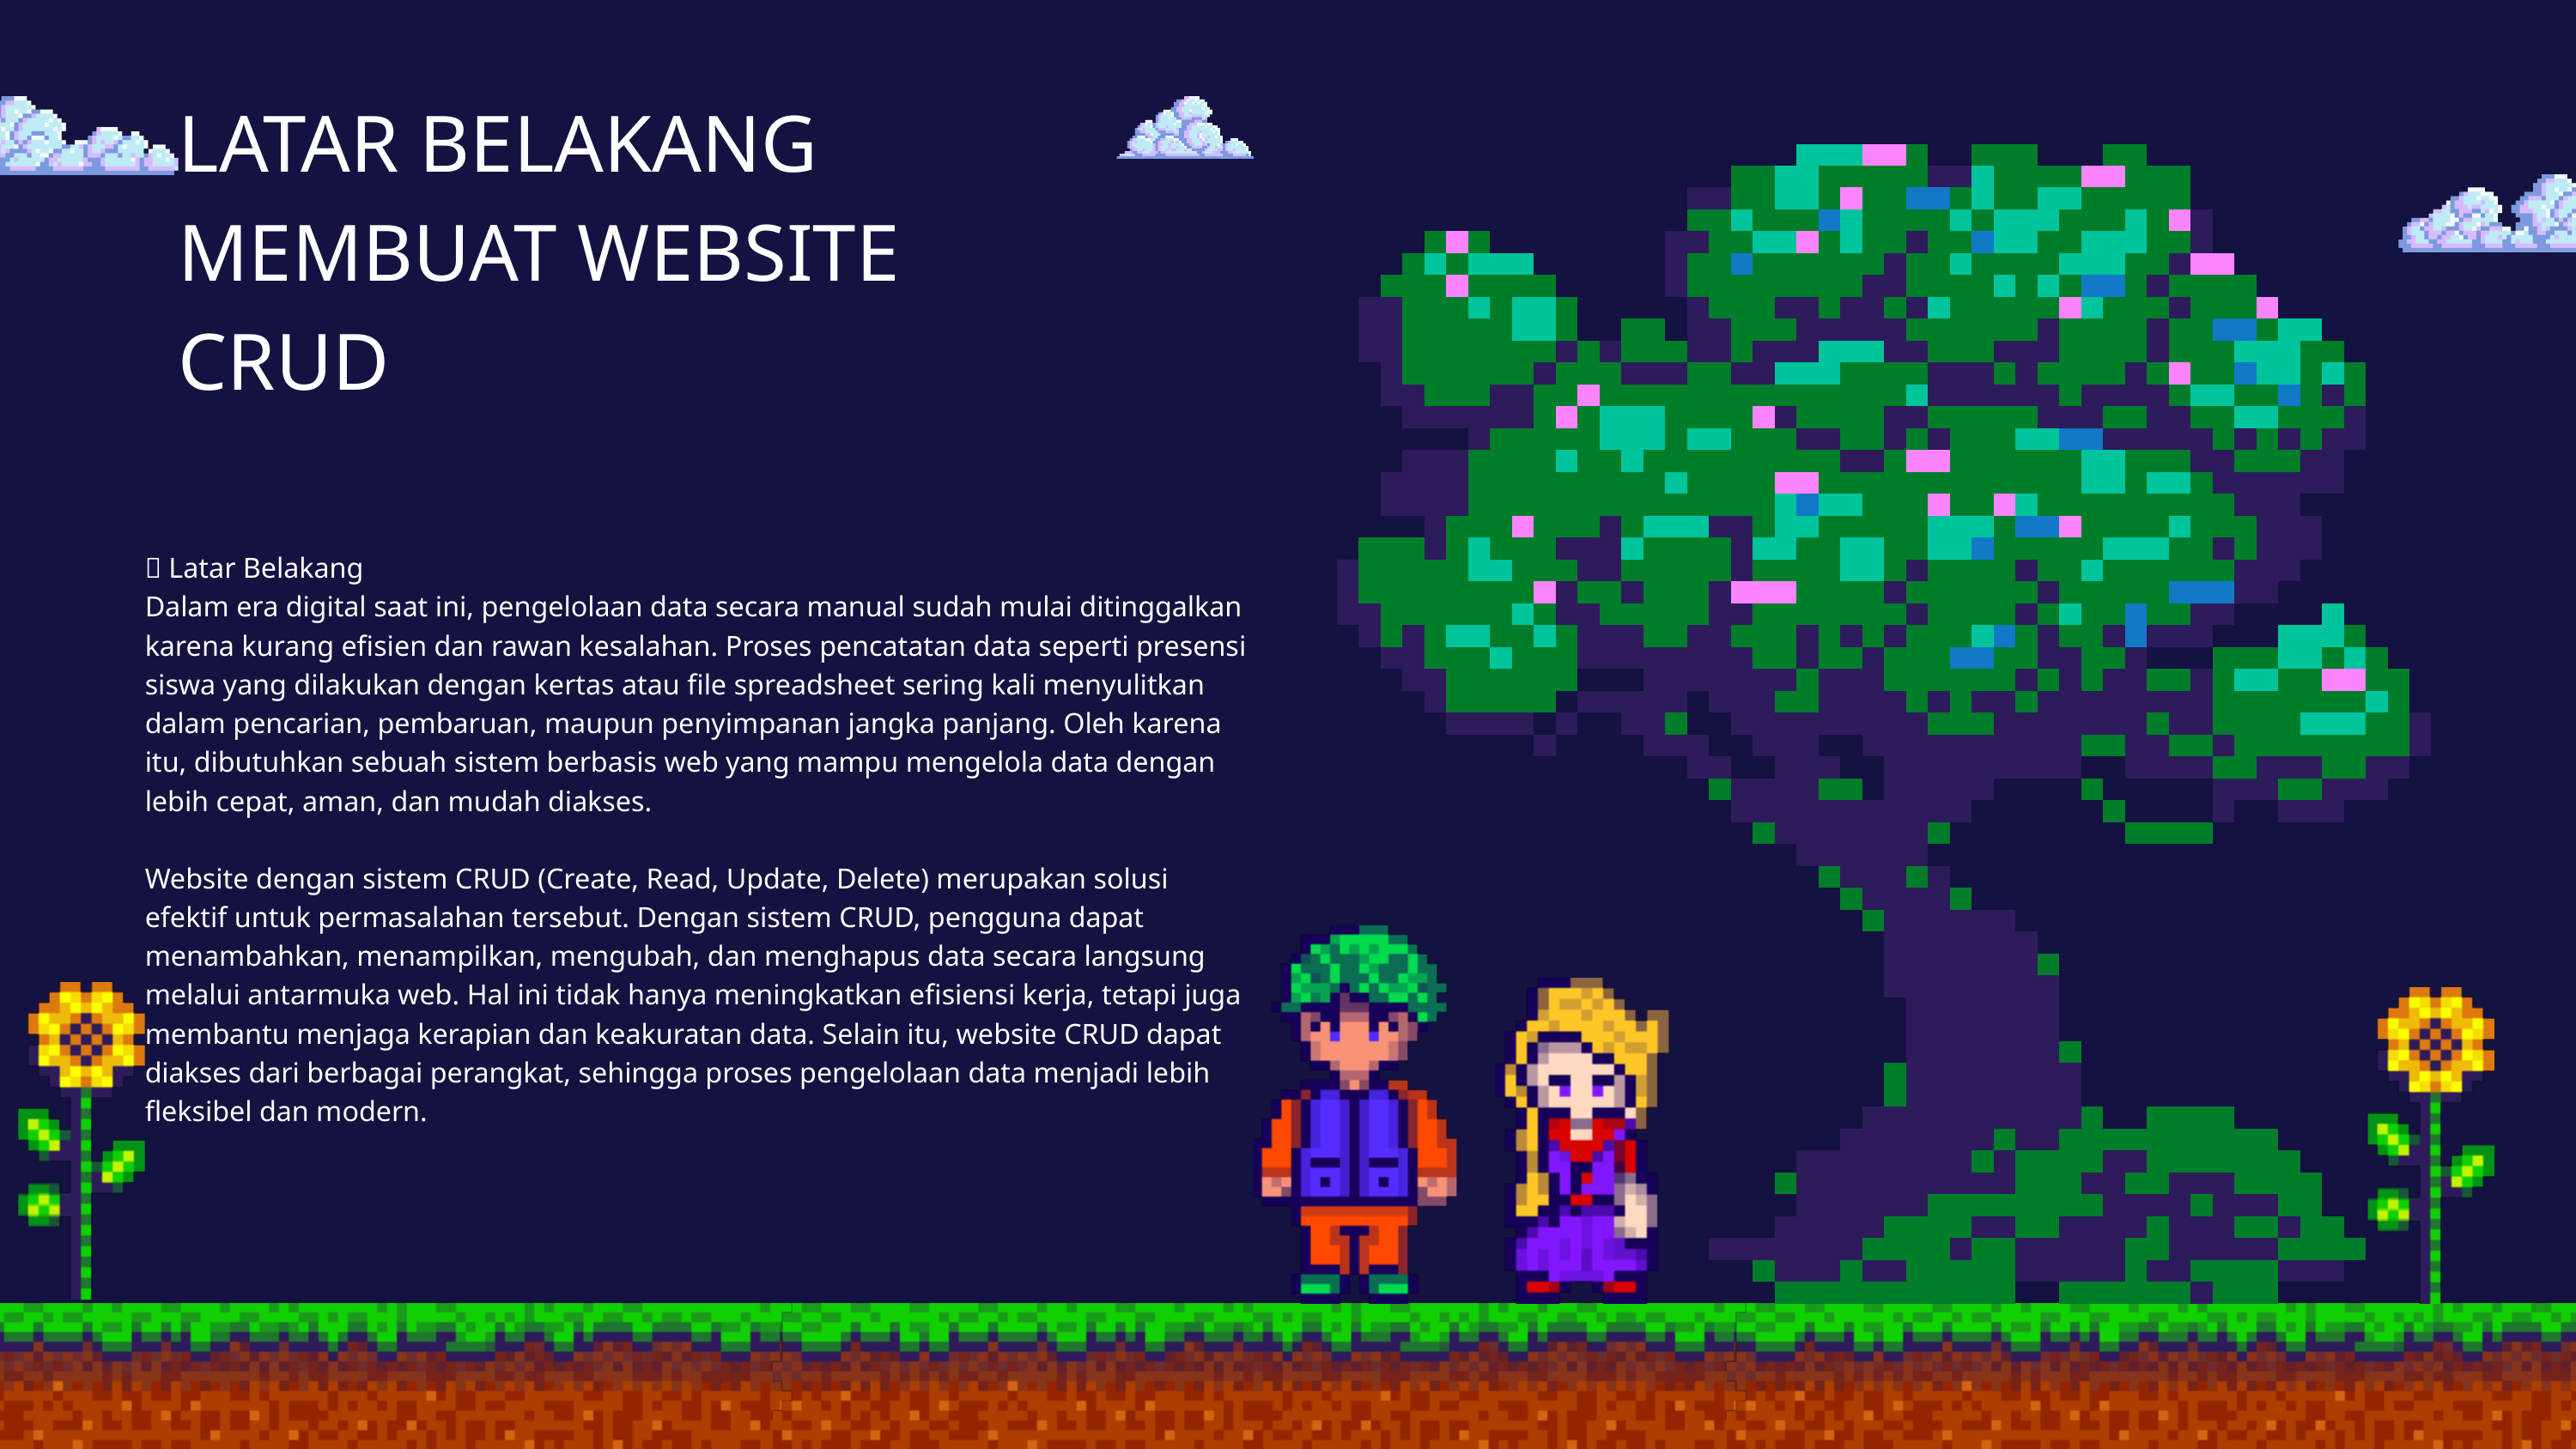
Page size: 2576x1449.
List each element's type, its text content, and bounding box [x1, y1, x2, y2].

text_box [1495, 978, 1669, 1304]
text_box [1253, 925, 1457, 1304]
text_box 📌 Latar Belakang Dalam era digital saat ini, pengelolaan data secara manual sudah mulai ditinggalkan karena kurang efisien dan rawan kesalahan. Proses pencatatan data seperti presensi siswa yang dilakukan dengan kertas atau file spreadsheet sering kali menyulitkan dalam pencarian, pembaruan, maupun penyimpanan jangka panjang. Oleh karena itu, dibutuhkan sebuah sistem berbasis web yang mampu mengelola data dengan lebih cepat, aman, dan mudah diakses. Website dengan sistem CRUD (Create, Read, Update, Delete) merupakan solusi efektif untuk permasalahan tersebut. Dengan sistem CRUD, pengguna dapat menambahkan, menampilkan, mengubah, dan menghapus data secara langsung melalui antarmuka web. Hal ini tidak hanya meningkatkan efisiensi kerja, tetapi juga membantu menjaga kerapian dan keakuratan data. Selain itu, website CRUD dapat diakses dari berbagai perangkat, sehingga proses pengelolaan data menjadi lebih fleksibel dan modern. [144, 545, 1250, 1127]
text_box [2398, 174, 2576, 253]
text_box [1727, 1303, 2576, 1449]
text_box [0, 96, 179, 175]
text_box [1116, 96, 1254, 159]
text_box [1337, 144, 2432, 1304]
text_box [2367, 987, 2494, 1304]
text_box LATAR BELAKANG MEMBUAT WEBSITE CRUD [178, 79, 966, 515]
text_box [772, 1303, 1727, 1449]
text_box [0, 1303, 772, 1449]
text_box [18, 982, 145, 1300]
